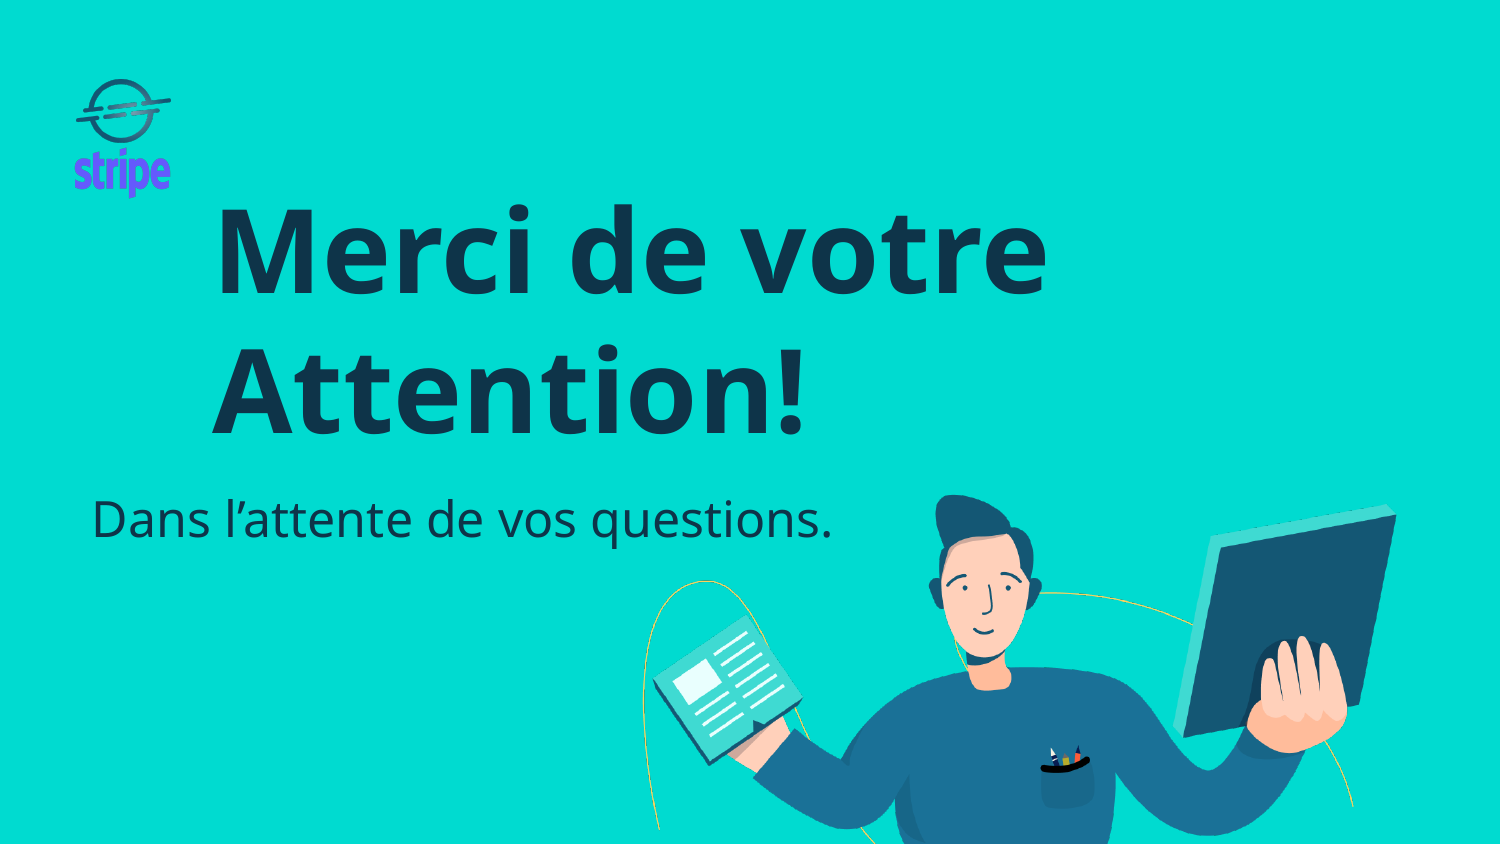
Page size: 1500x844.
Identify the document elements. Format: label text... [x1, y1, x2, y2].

picture [73, 78, 171, 208]
text_box Dans l’attente de vos questions. [76, 472, 949, 588]
picture [642, 492, 1398, 844]
title Merci de votre Attention! [197, 161, 1069, 277]
